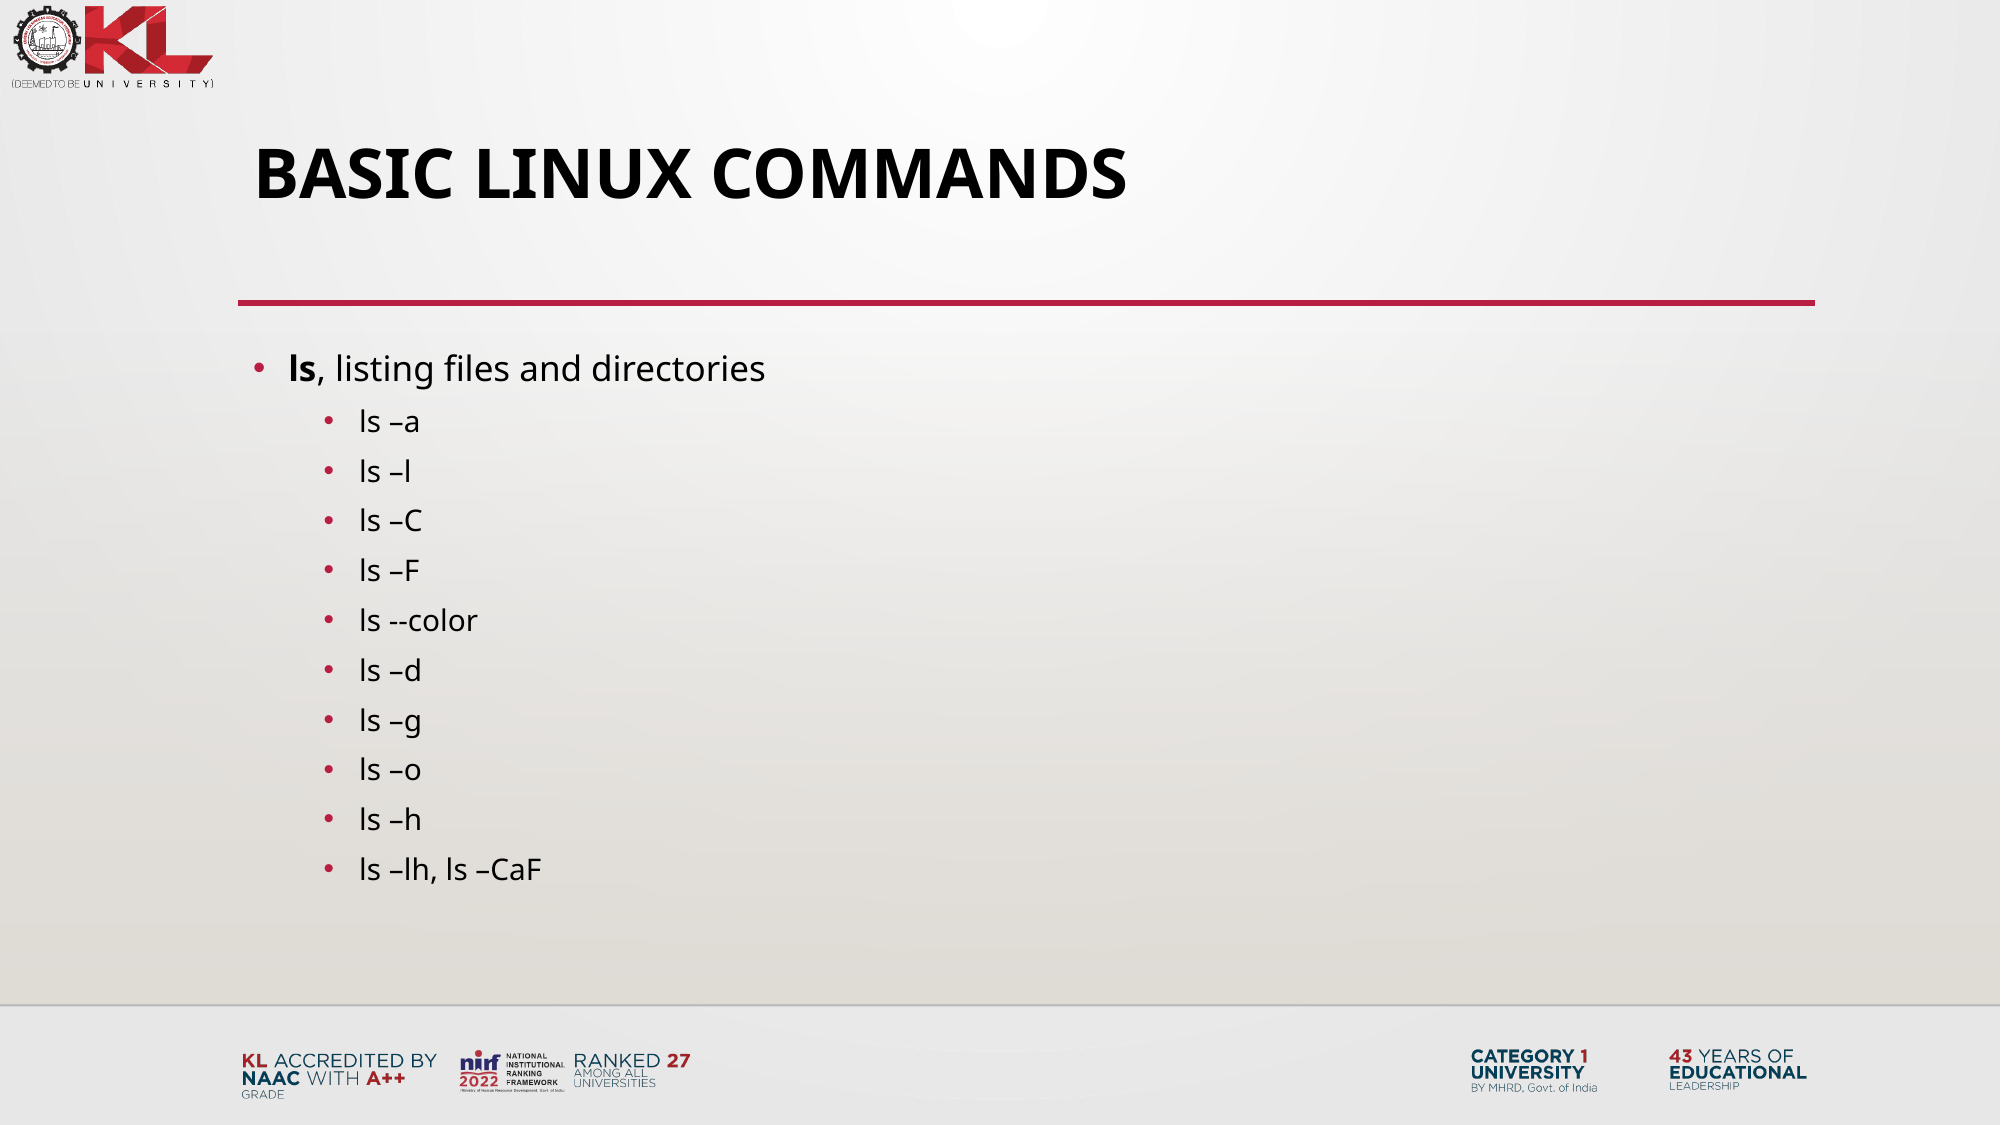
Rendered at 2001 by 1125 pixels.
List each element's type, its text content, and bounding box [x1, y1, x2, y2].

title Basic Linux Commands [238, 131, 1814, 305]
picture [1447, 1045, 1814, 1101]
picture [12, 5, 213, 88]
list ls, listing files and directories ls –a ls –l ls –C ls –F ls --color ls –d ls –g ls –o ls –h ls –lh, ls –CaF [238, 330, 1814, 897]
picture [238, 1045, 716, 1103]
